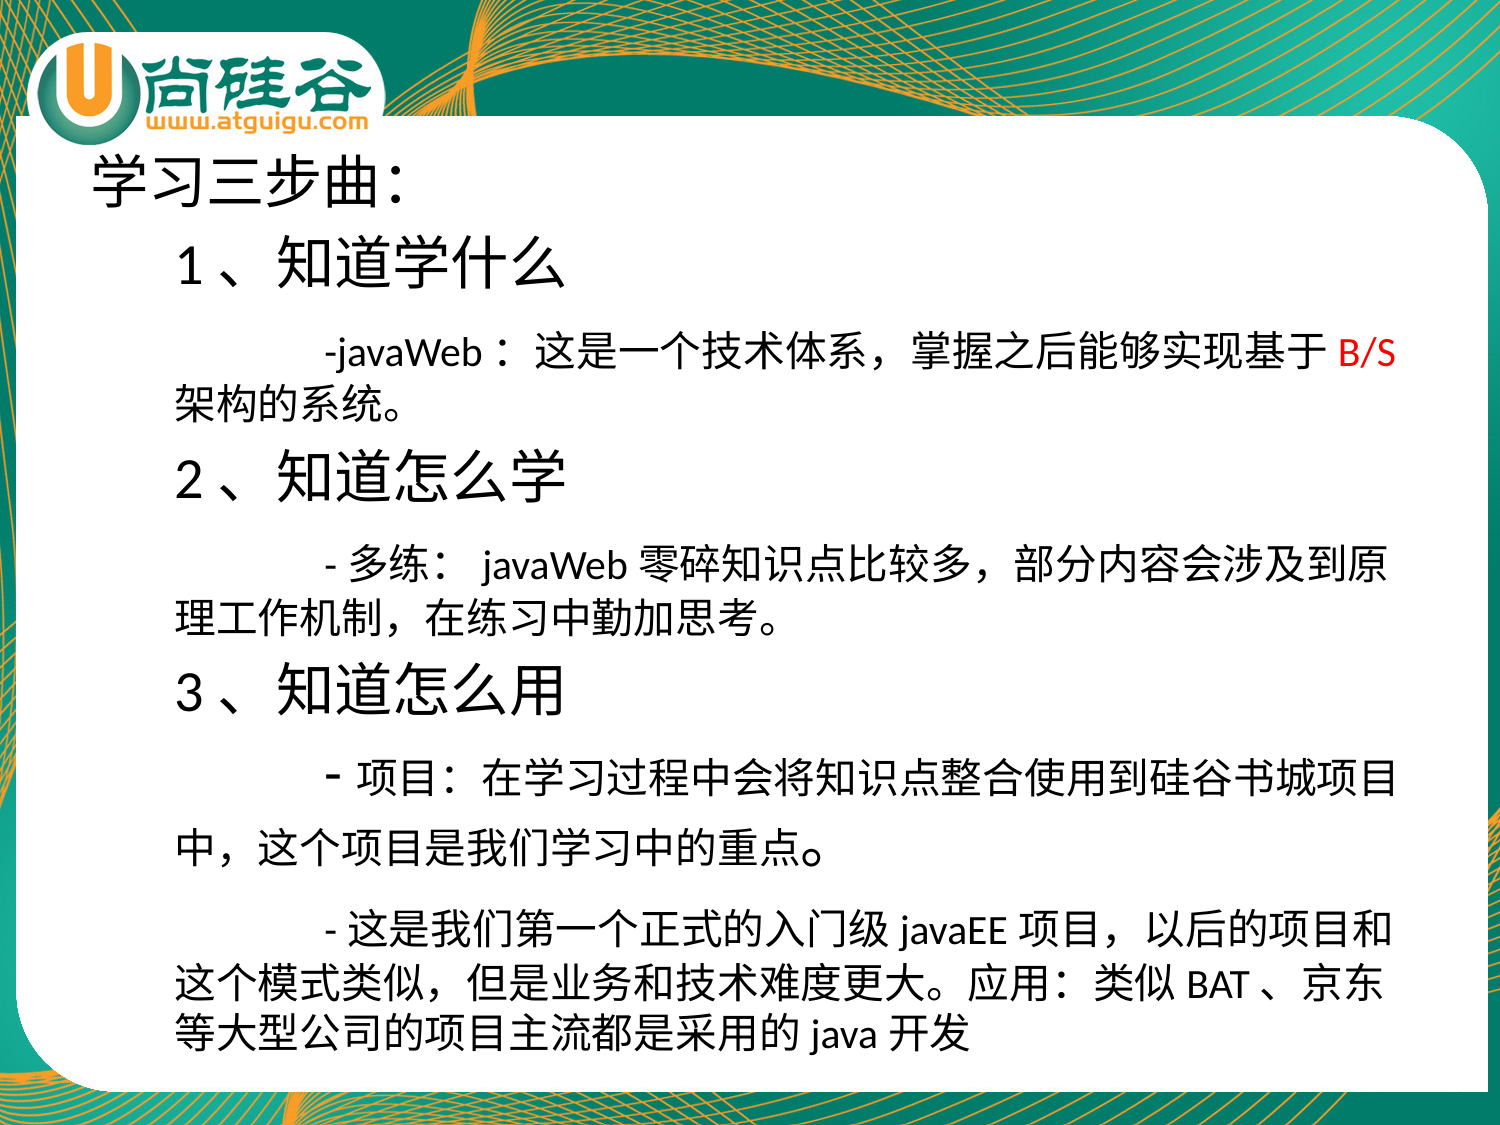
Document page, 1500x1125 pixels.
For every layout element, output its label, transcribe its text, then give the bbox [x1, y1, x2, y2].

picture [0, 0, 1500, 1125]
list 学习三步曲： 1、知道学什么 -javaWeb：这是一个技术体系，掌握之后能够实现基于B/S架构的系统。 2、知道怎么学 -多练：javaWeb零碎知识点比较多，部分内容会涉及到原理工作机制，在练习中勤加思考。 3、知道怎么用 -项目：在学习过程中会将知识点整合使用到硅谷书城项目中，这个项目是我们学习中的重点。 -这是我们第一个正式的入门级javaEE项目，以后的项目和这个模式类似，但是业务和技术难度更大。应用：类似BAT、京东等大型公司的项目主流都是采用的java开发 [75, 137, 1425, 1083]
